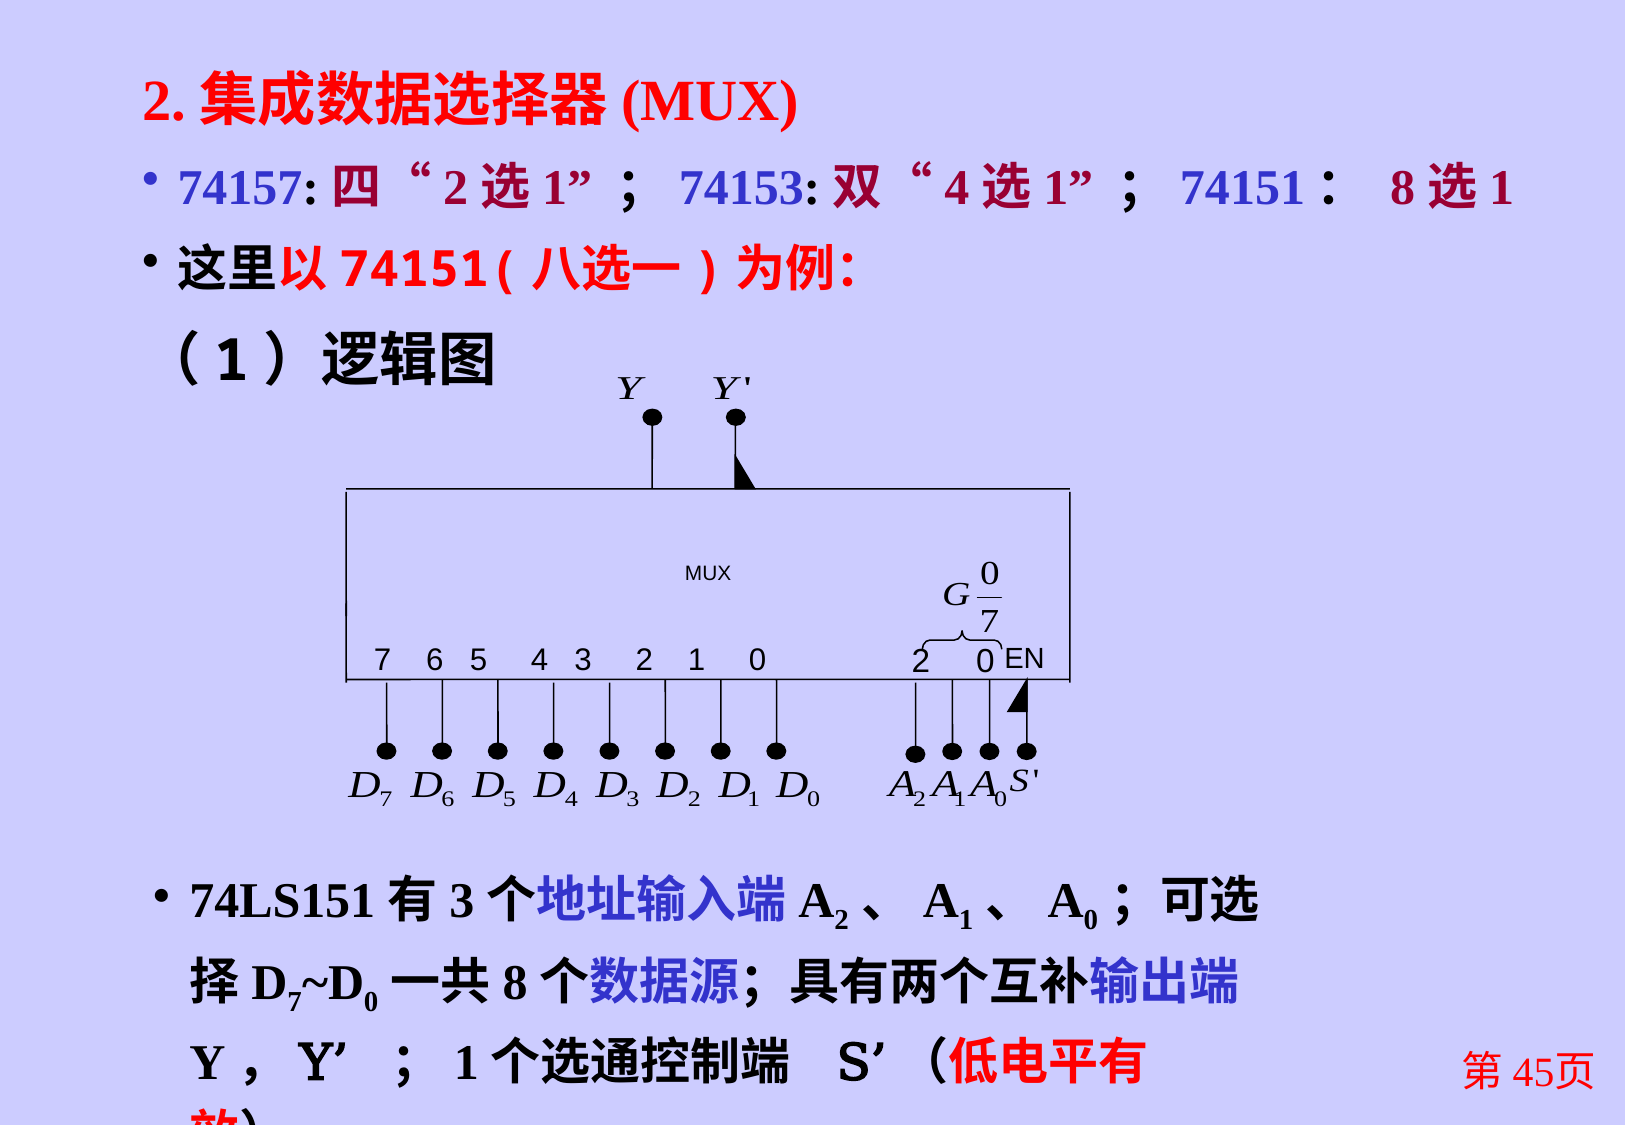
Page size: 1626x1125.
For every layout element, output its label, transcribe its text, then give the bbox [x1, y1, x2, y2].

text_box 2.集成数据选择器(MUX) 74157:四“2选1” ；74153:双“4选1” ；74151： 8选1 这里以74151(八选一)为例： （1）逻辑图 [127, 54, 1625, 400]
slide_number 第45页 [1309, 1037, 1612, 1113]
text_box 74LS151有3个地址输入端A2、A1、A0；可选择D7~D0一共8个数据源；具有两个互补输出端Y，Y’ ；1个选通控制端 S’（低电平有效）。 [139, 846, 1309, 1125]
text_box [339, 360, 1083, 823]
